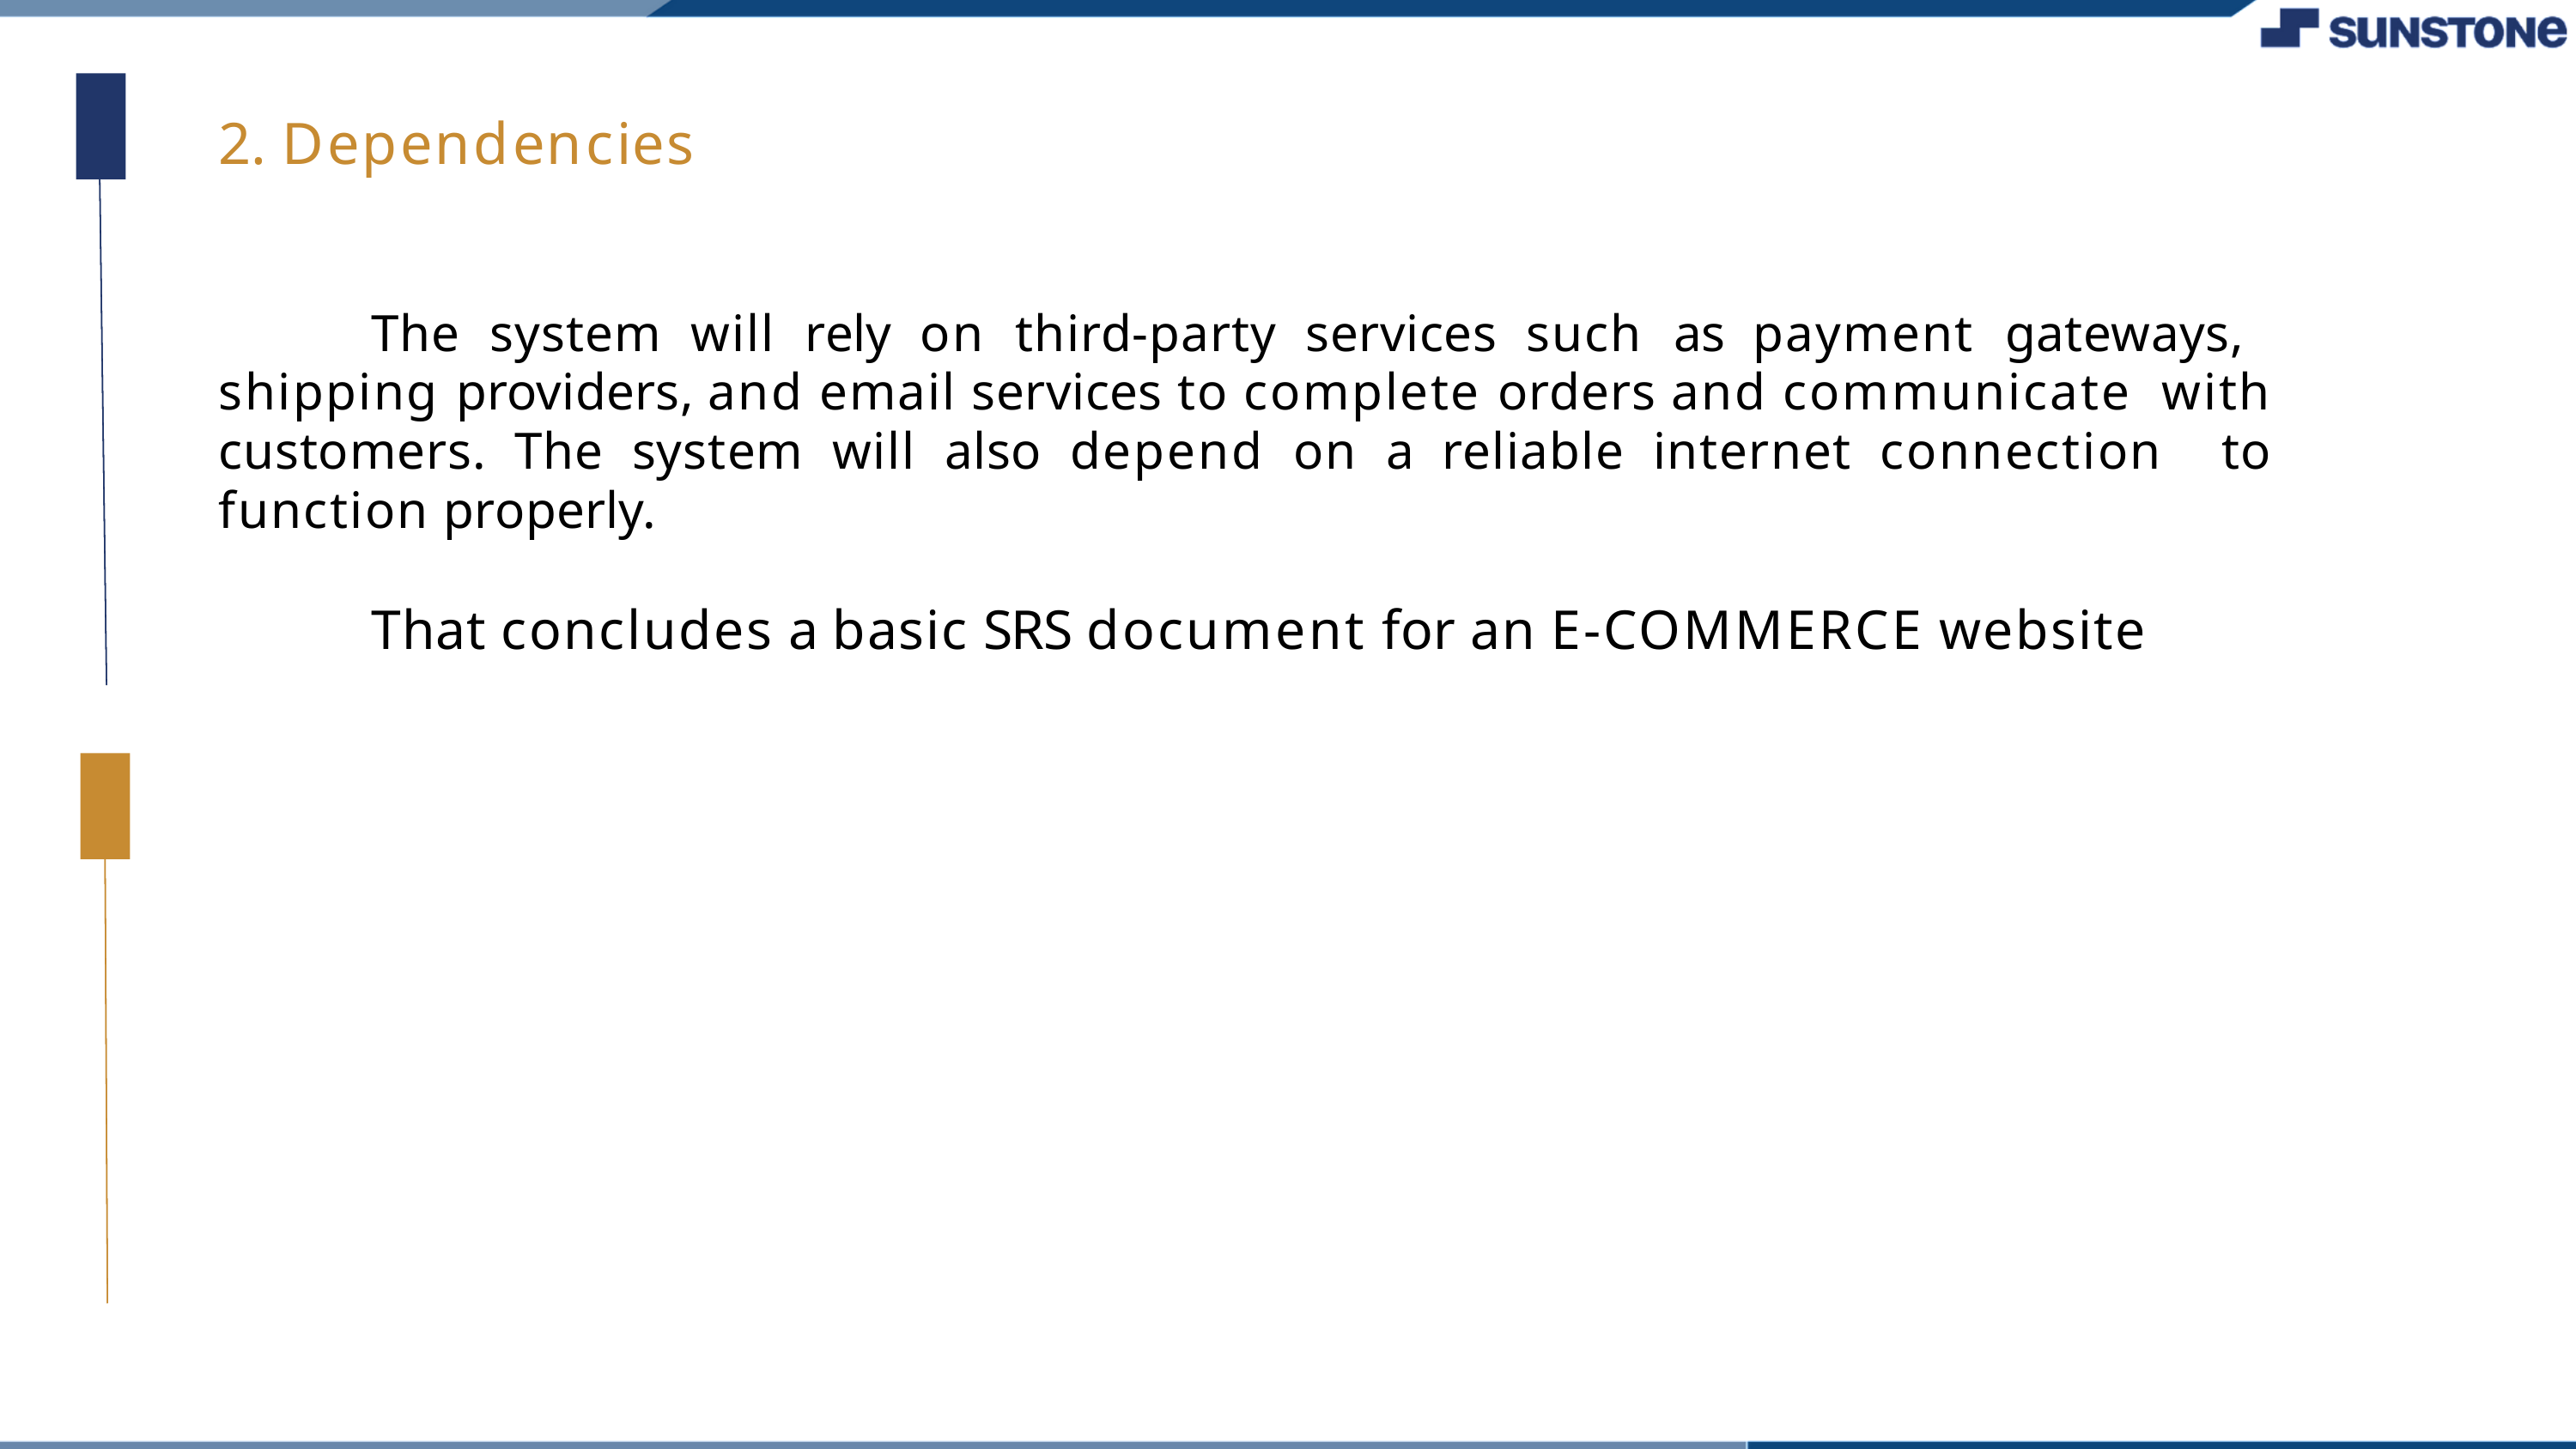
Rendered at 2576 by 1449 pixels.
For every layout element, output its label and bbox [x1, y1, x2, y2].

text_box [0, 0, 2576, 1449]
